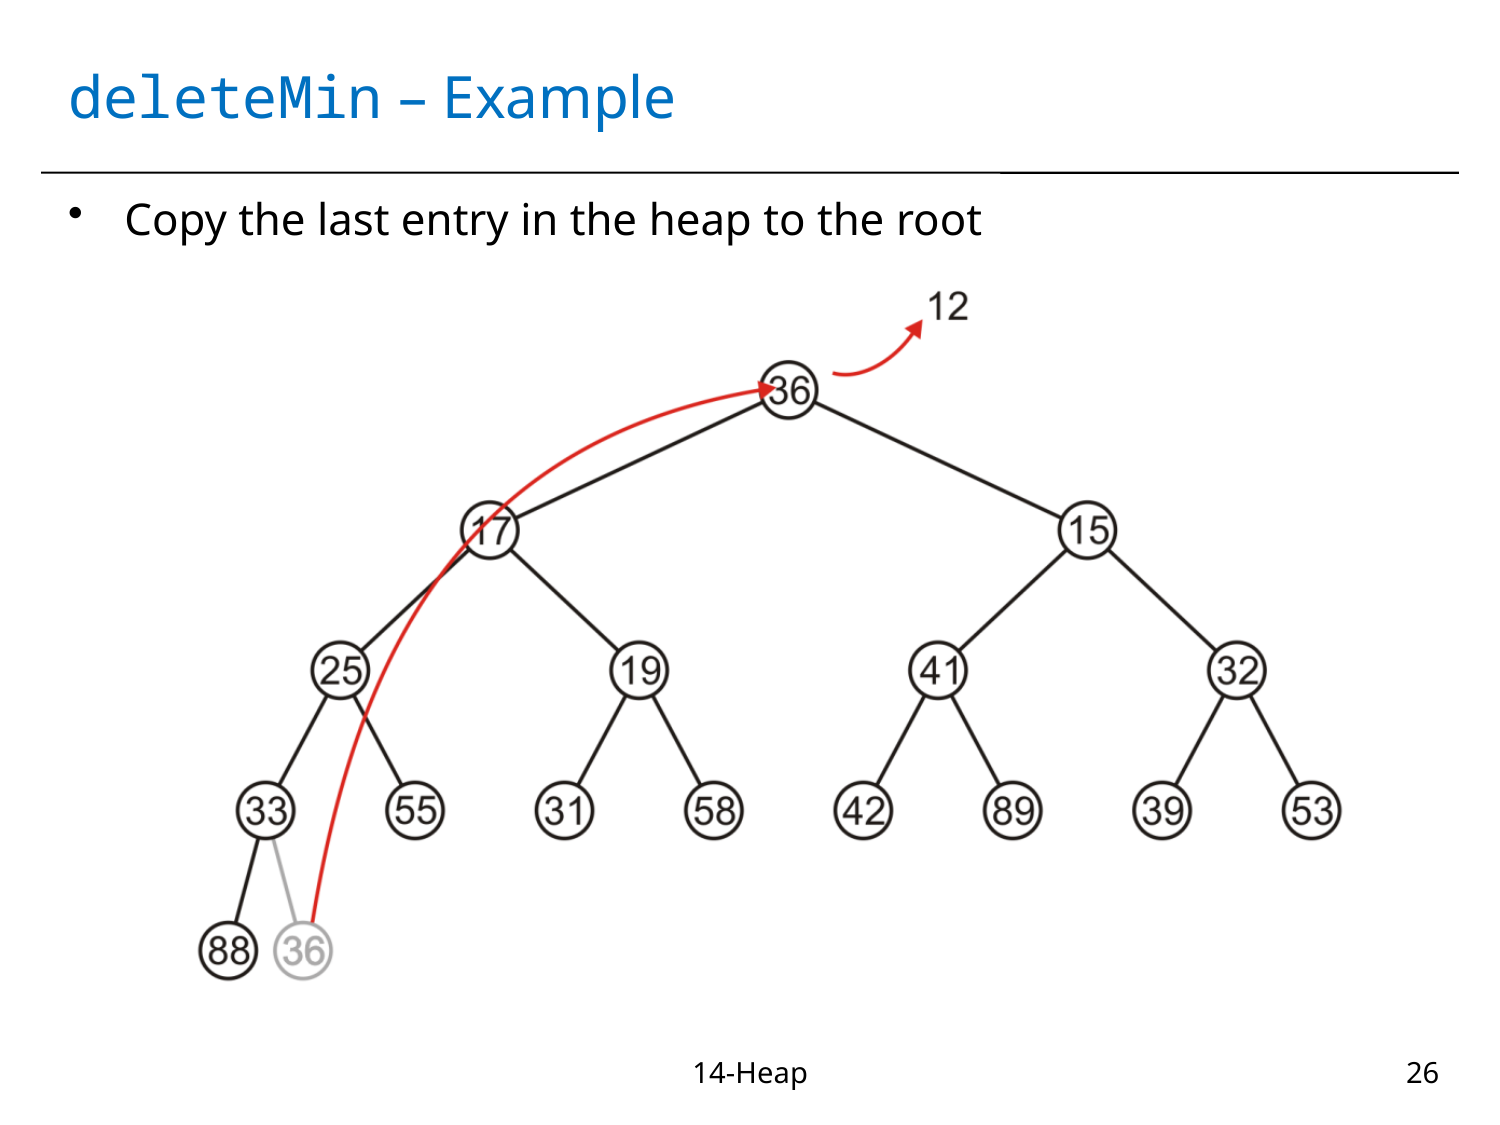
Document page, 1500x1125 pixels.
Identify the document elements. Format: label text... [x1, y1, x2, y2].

title deleteMin – Example [52, 30, 1448, 159]
footer 14-Heap [502, 1046, 999, 1125]
slide_number 26 [1104, 1046, 1455, 1125]
list Copy the last entry in the heap to the root [52, 184, 1448, 1024]
picture [191, 278, 1350, 988]
